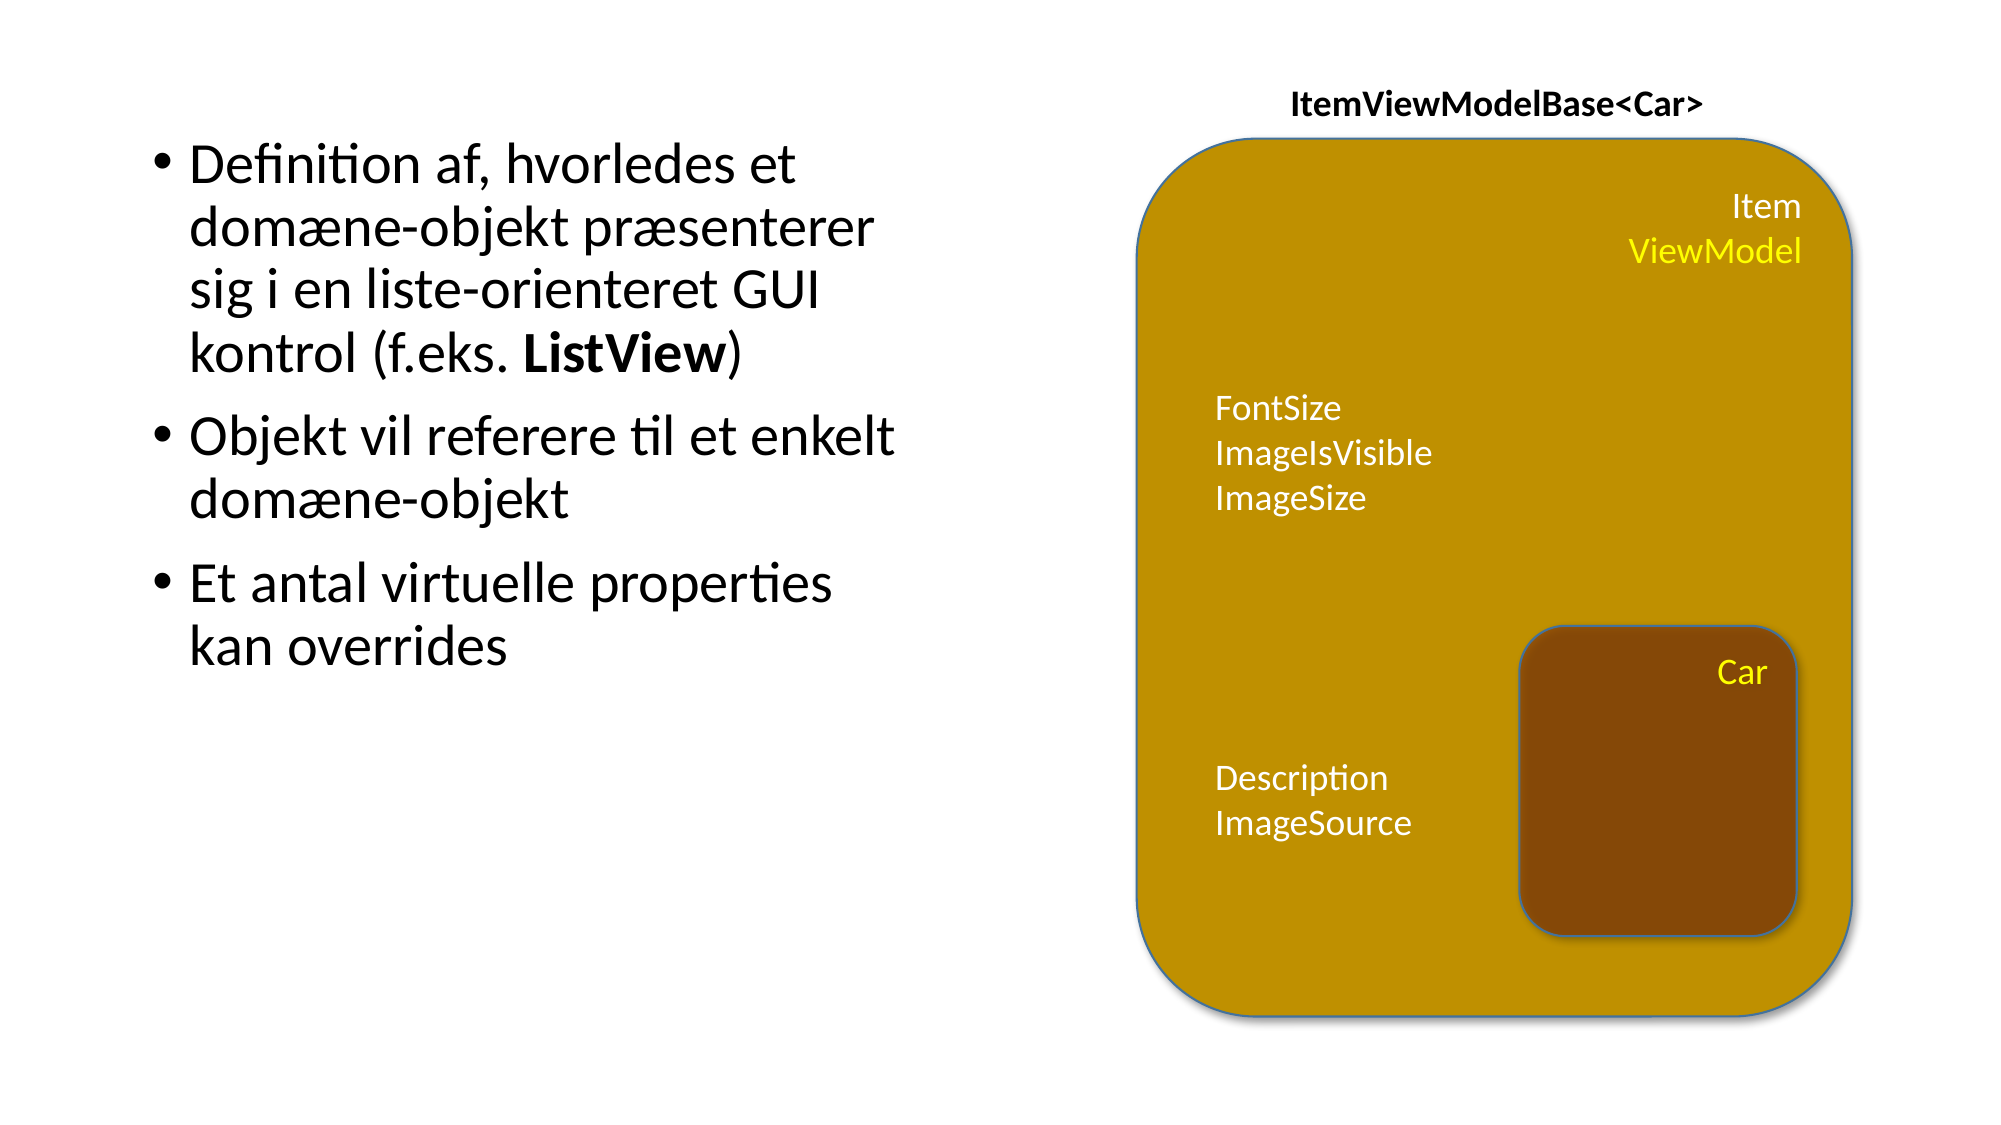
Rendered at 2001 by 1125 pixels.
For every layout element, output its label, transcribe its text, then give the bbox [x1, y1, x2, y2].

text_box Description ImageSource [1200, 745, 1428, 851]
text_box Item ViewModel [1135, 137, 1854, 1018]
list Definition af, hvorledes et domæne-objekt præsenterer sig i en liste-orienteret GUI kontrol (f.eks. ListView) Objekt vil referere til et enkelt domæne-objekt Et antal virtuelle properties kan overrides [137, 125, 929, 1014]
text_box Car [1518, 624, 1798, 938]
text_box ItemViewModelBase<Car> [1275, 71, 1732, 132]
text_box FontSize ImageIsVisible ImageSize [1200, 375, 1448, 526]
